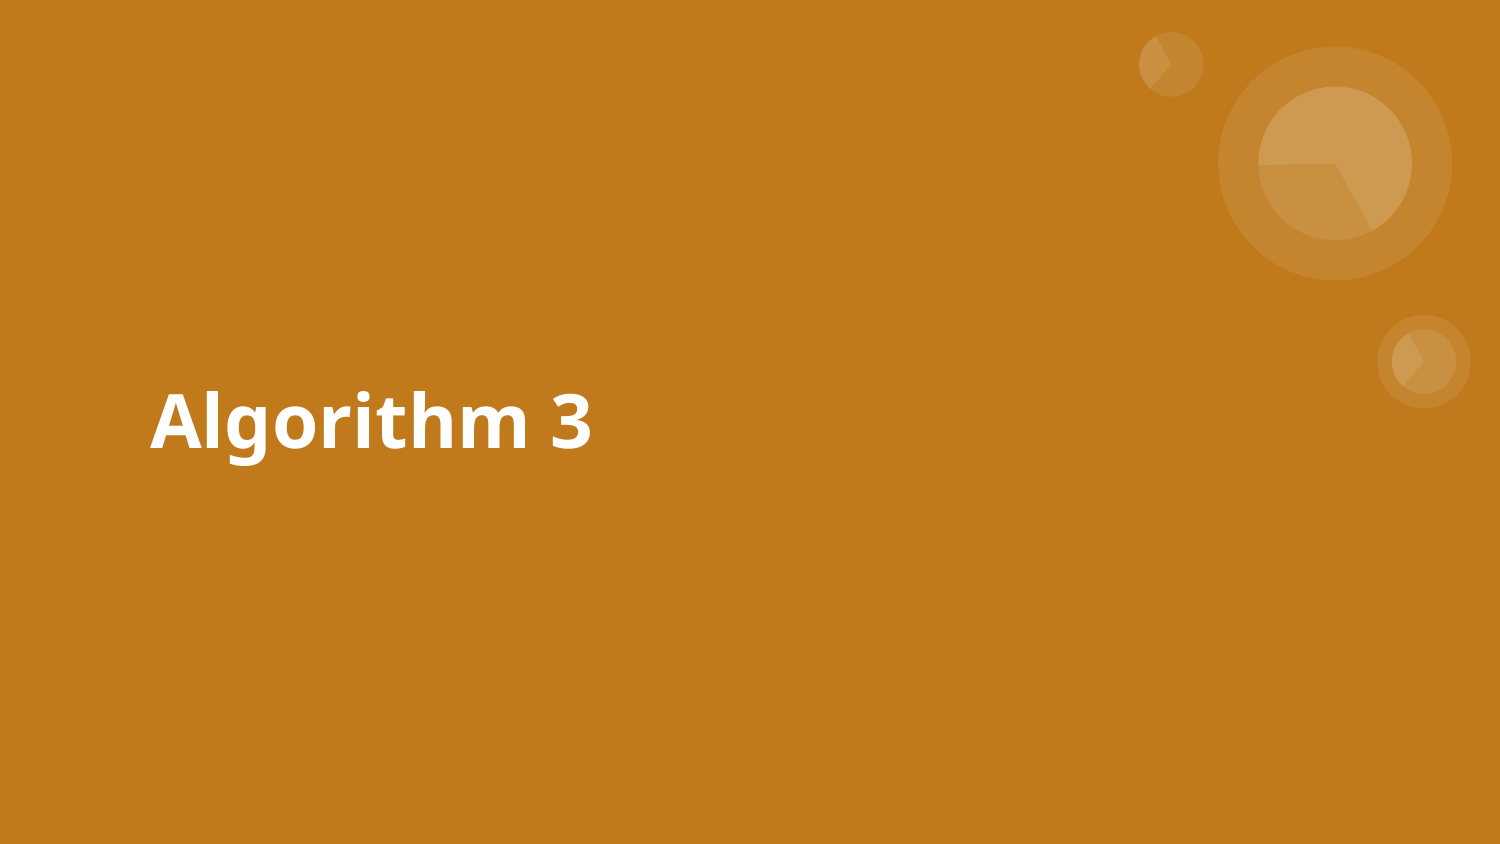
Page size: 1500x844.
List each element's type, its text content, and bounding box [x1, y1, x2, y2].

title Algorithm 3 [135, 125, 1097, 712]
